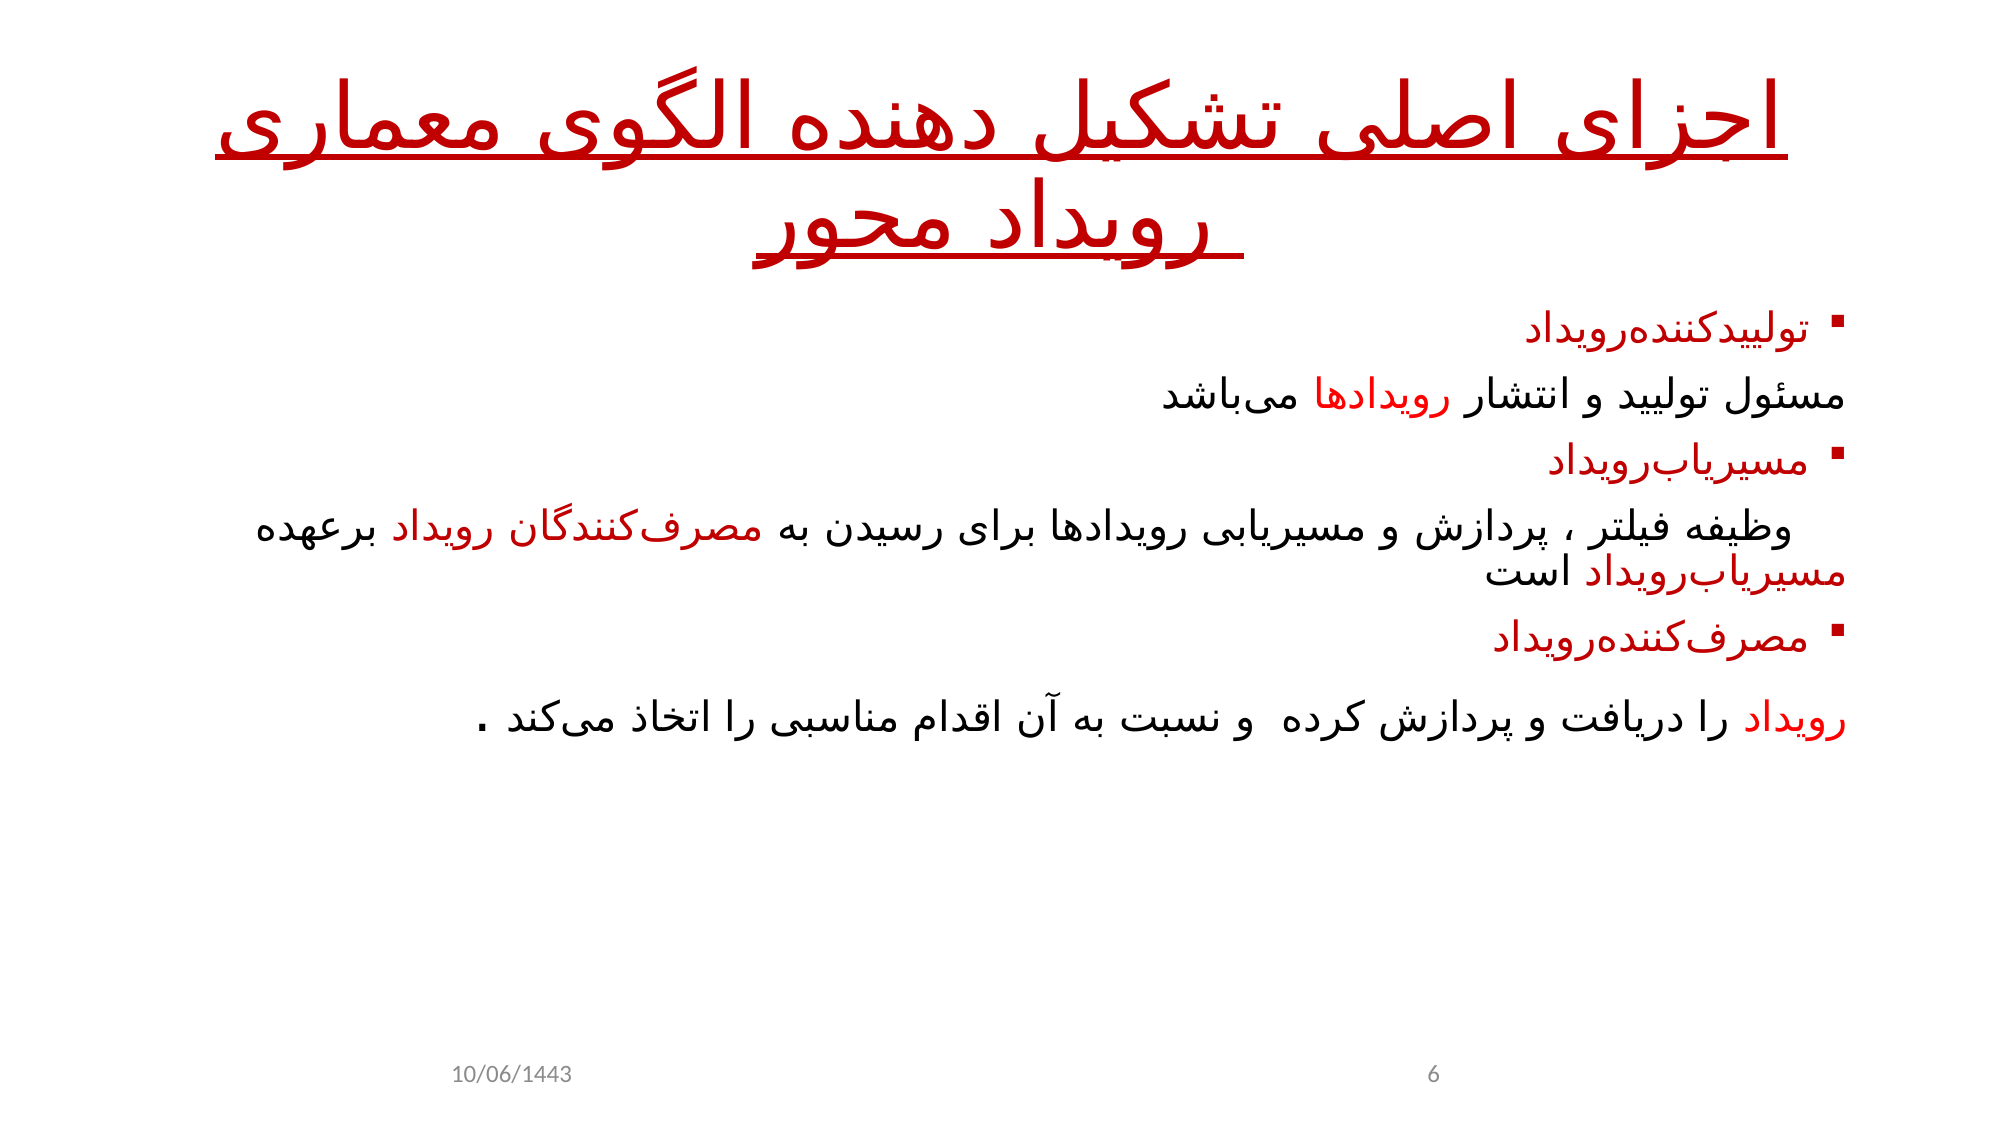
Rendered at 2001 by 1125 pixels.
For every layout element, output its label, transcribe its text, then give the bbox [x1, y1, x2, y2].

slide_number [137, 1042, 588, 1103]
title اجزای اصلی تشکیل دهنده الگوی معماری رویداد محور [137, 59, 1863, 278]
list تولیید‌کننده‌رویداد مسئول تولیید و انتشار رویدادها می‌باشد مسیریاب‌رویداد وظیفه فیلتر ، پردازش و مسیریابی رویدادها برای رسیدن به مصرف‌کنندگان رویداد برعهده مسیریاب‌رویداد است مصرف‌کننده‌رویداد رویداد را دریافت و پردازش کرده و نسبت به آن اقدام مناسبی را اتخاذ می‌کند . [137, 299, 1863, 1014]
slide_number 6 [1412, 1042, 1863, 1103]
